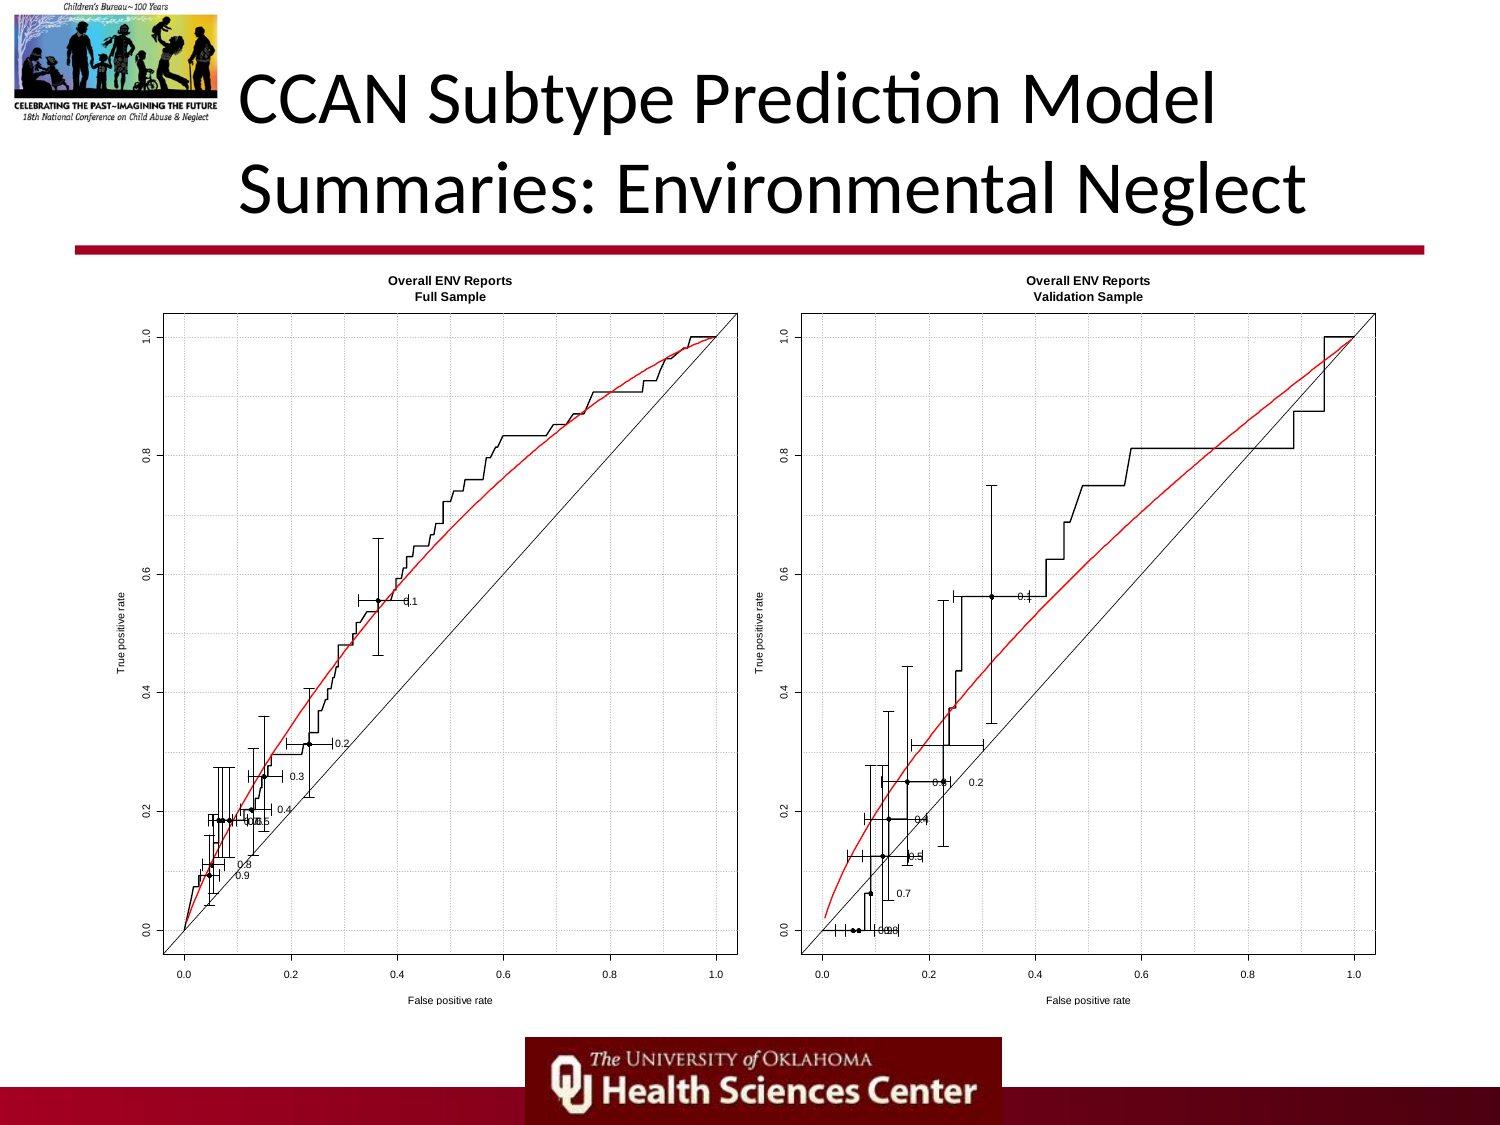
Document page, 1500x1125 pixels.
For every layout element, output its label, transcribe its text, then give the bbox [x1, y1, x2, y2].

text_box [0, 1087, 519, 1125]
title CCAN Subtype Prediction Model Summaries: Environmental Neglect [223, 45, 1425, 233]
text_box [1005, 1087, 1500, 1125]
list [112, 262, 1388, 1006]
picture [524, 1037, 1002, 1125]
picture [8, 0, 224, 126]
